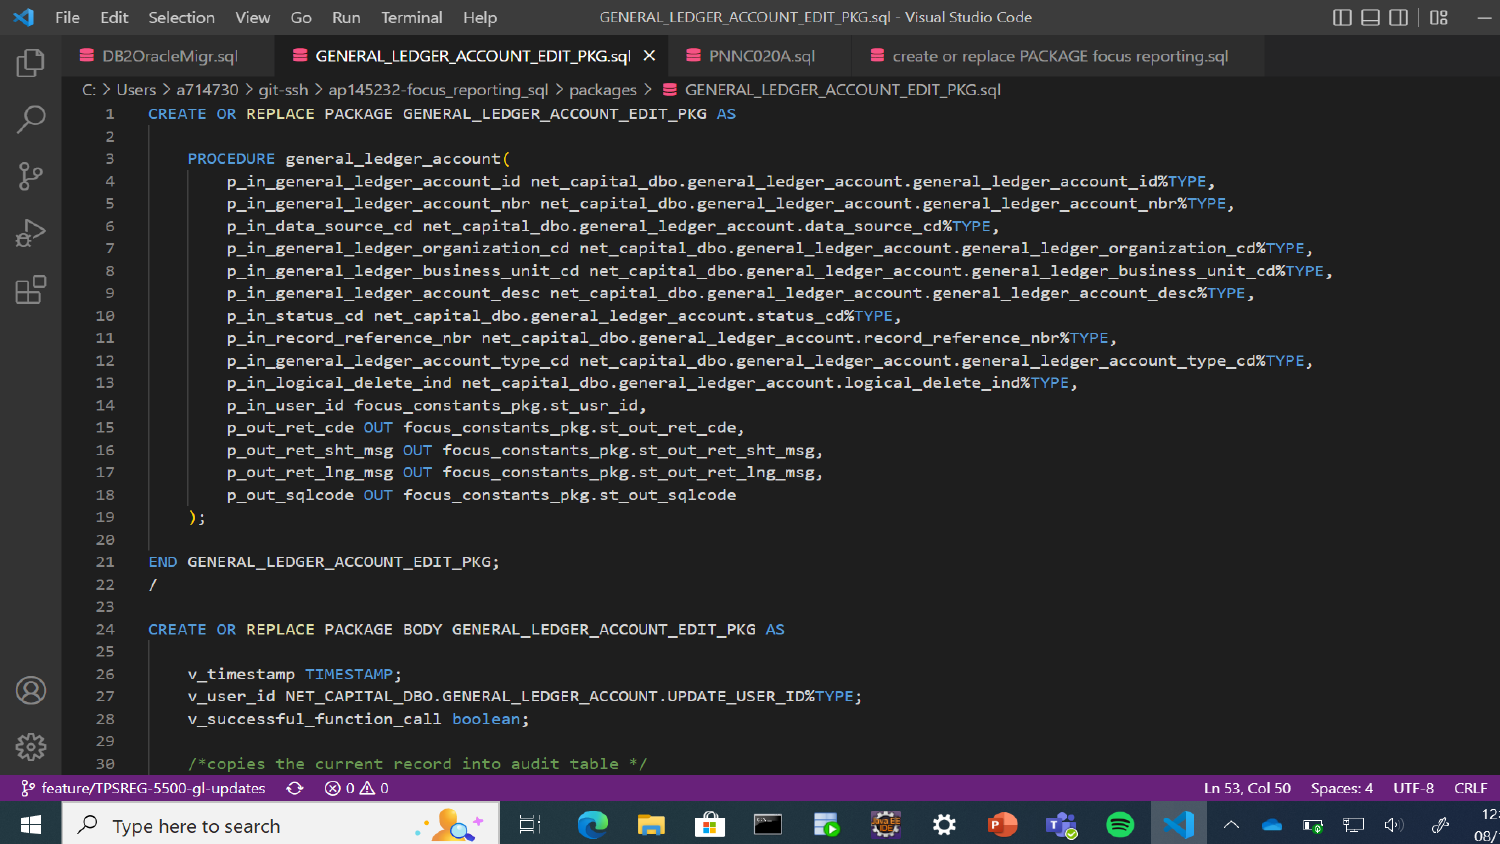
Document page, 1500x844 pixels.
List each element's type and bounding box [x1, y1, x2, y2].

list [0, 0, 1500, 844]
